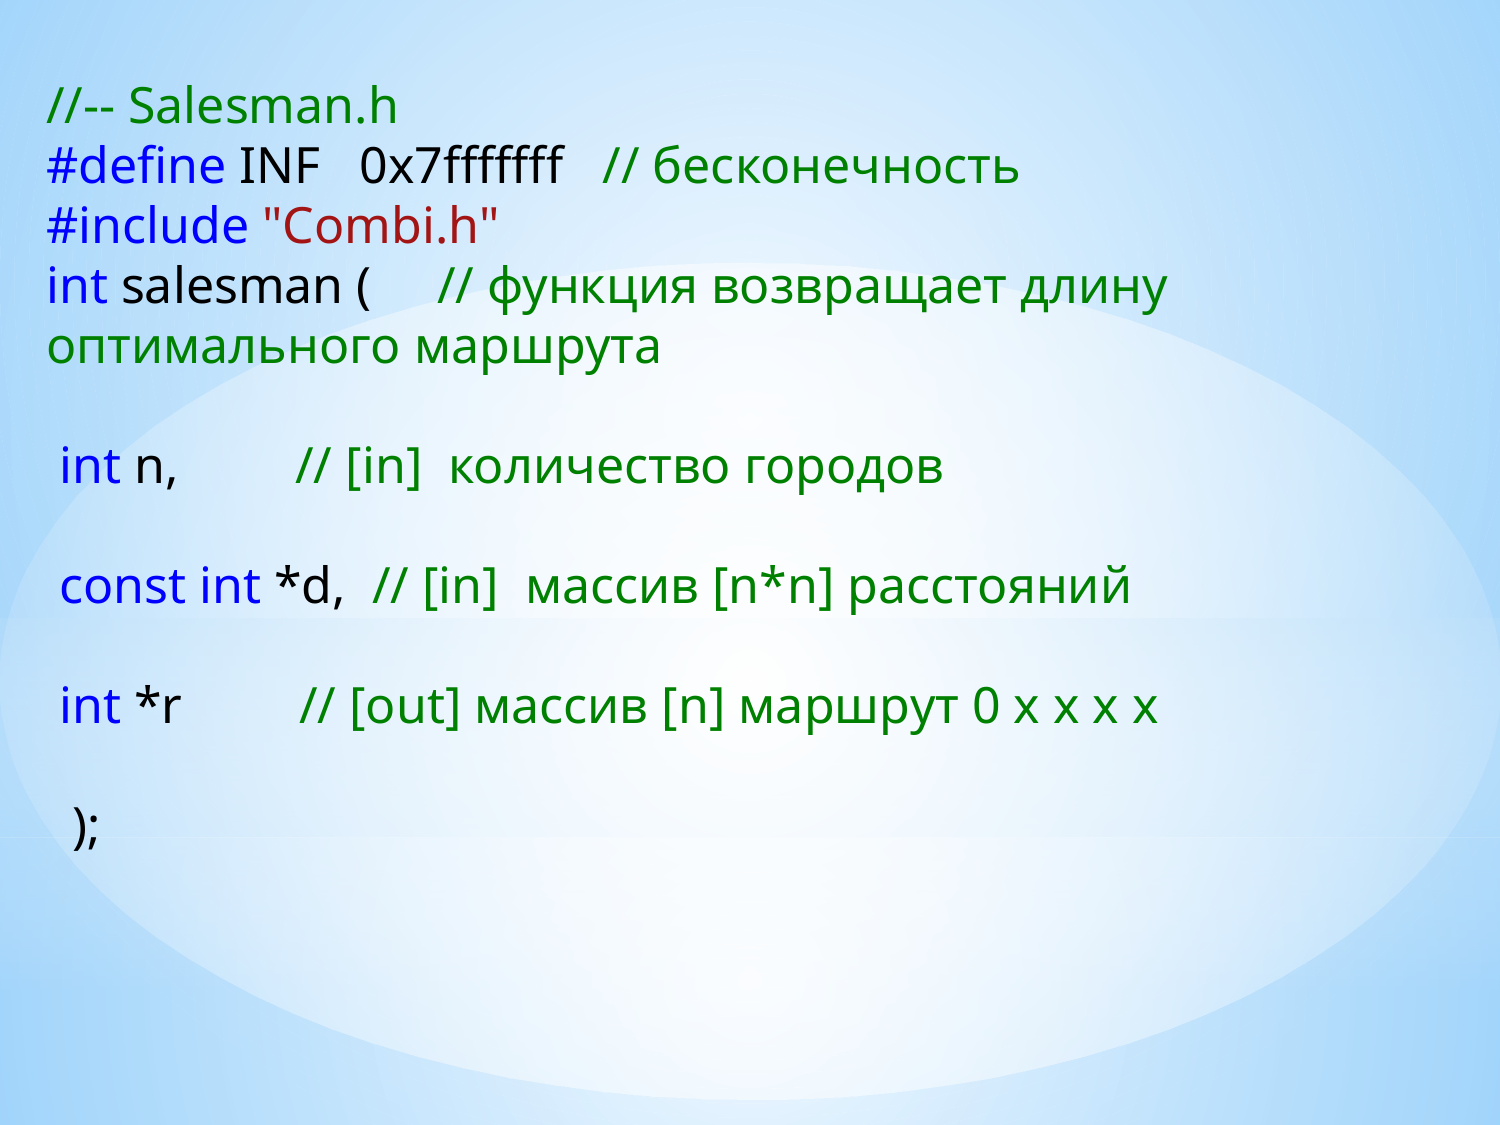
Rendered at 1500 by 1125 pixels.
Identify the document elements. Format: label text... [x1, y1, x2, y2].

text_box //-- Salesman.h #define INF 0x7fffffff // бесконечность #include "Combi.h" int salesman ( // функция возвращает длину оптимального маршрута int n, // [in] количество городов const int *d, // [in] массив [n*n] расстояний int *r // [out] массив [n] маршрут 0 x x x x ); [31, 66, 1497, 862]
